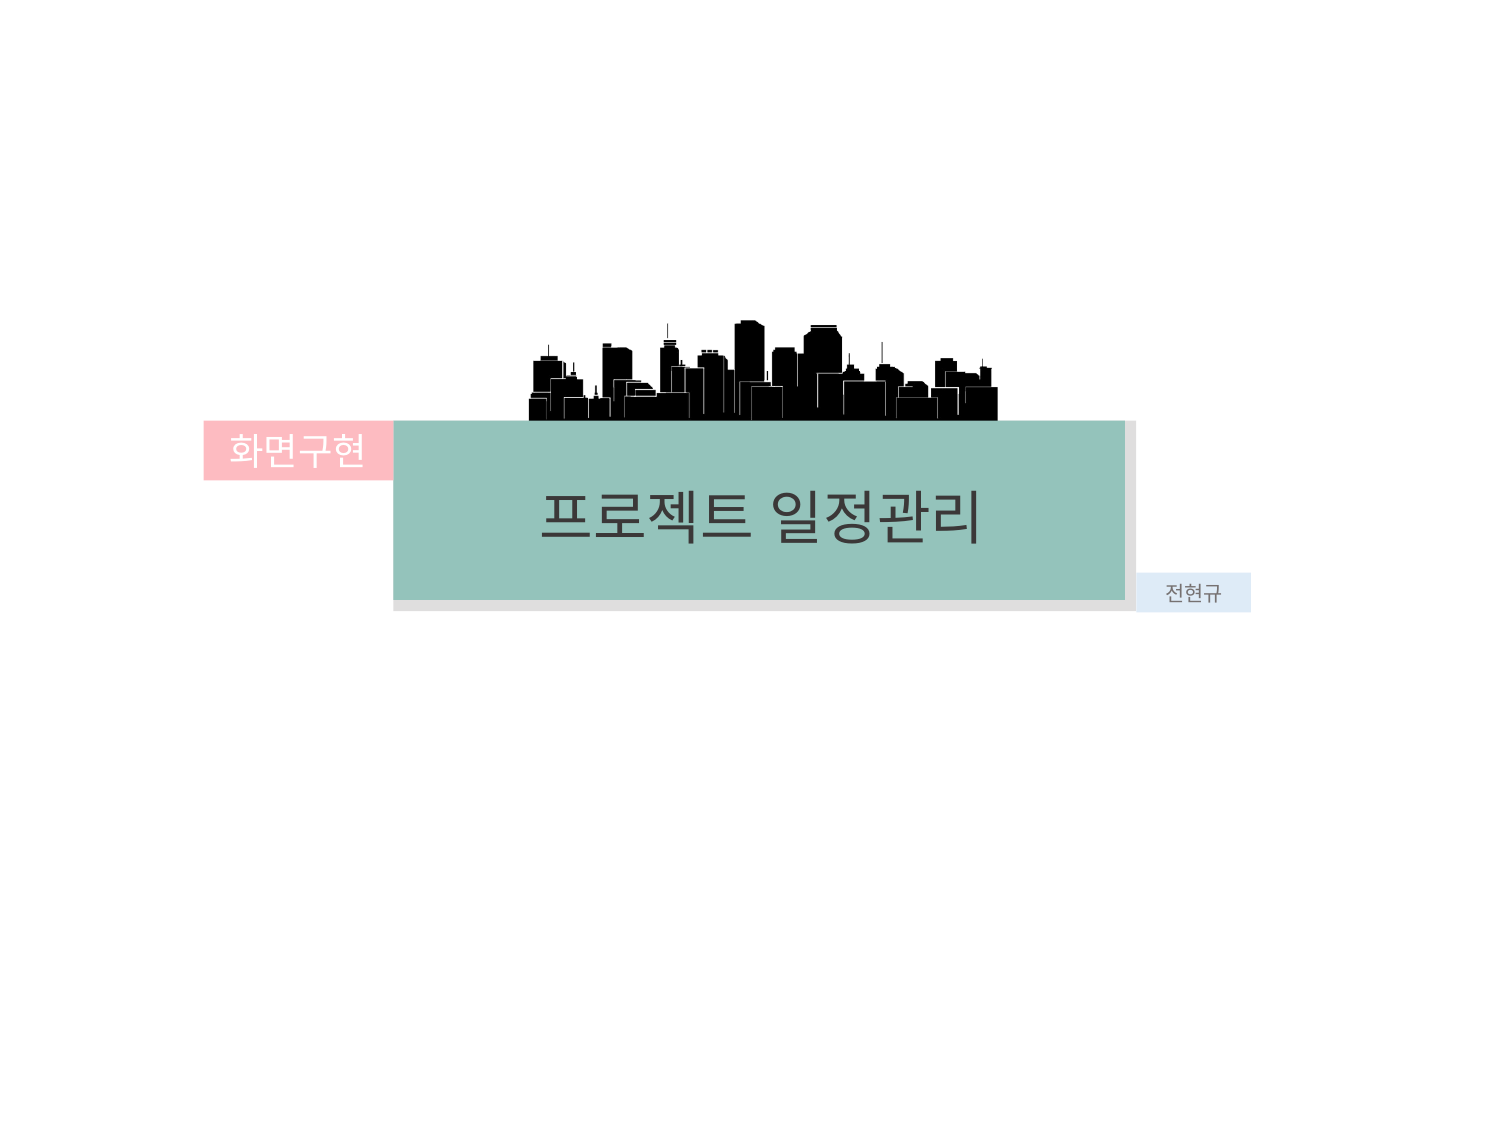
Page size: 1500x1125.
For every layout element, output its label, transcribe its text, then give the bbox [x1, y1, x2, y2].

text_box [1126, 420, 1137, 469]
text_box [394, 420, 1126, 469]
text_box 화면구현 [203, 420, 394, 481]
text_box 전현규 [1136, 572, 1251, 613]
picture [525, 312, 998, 421]
text_box 프로젝트 일정관리 [11, 469, 1500, 563]
text_box [392, 563, 1126, 601]
text_box [392, 563, 1137, 612]
